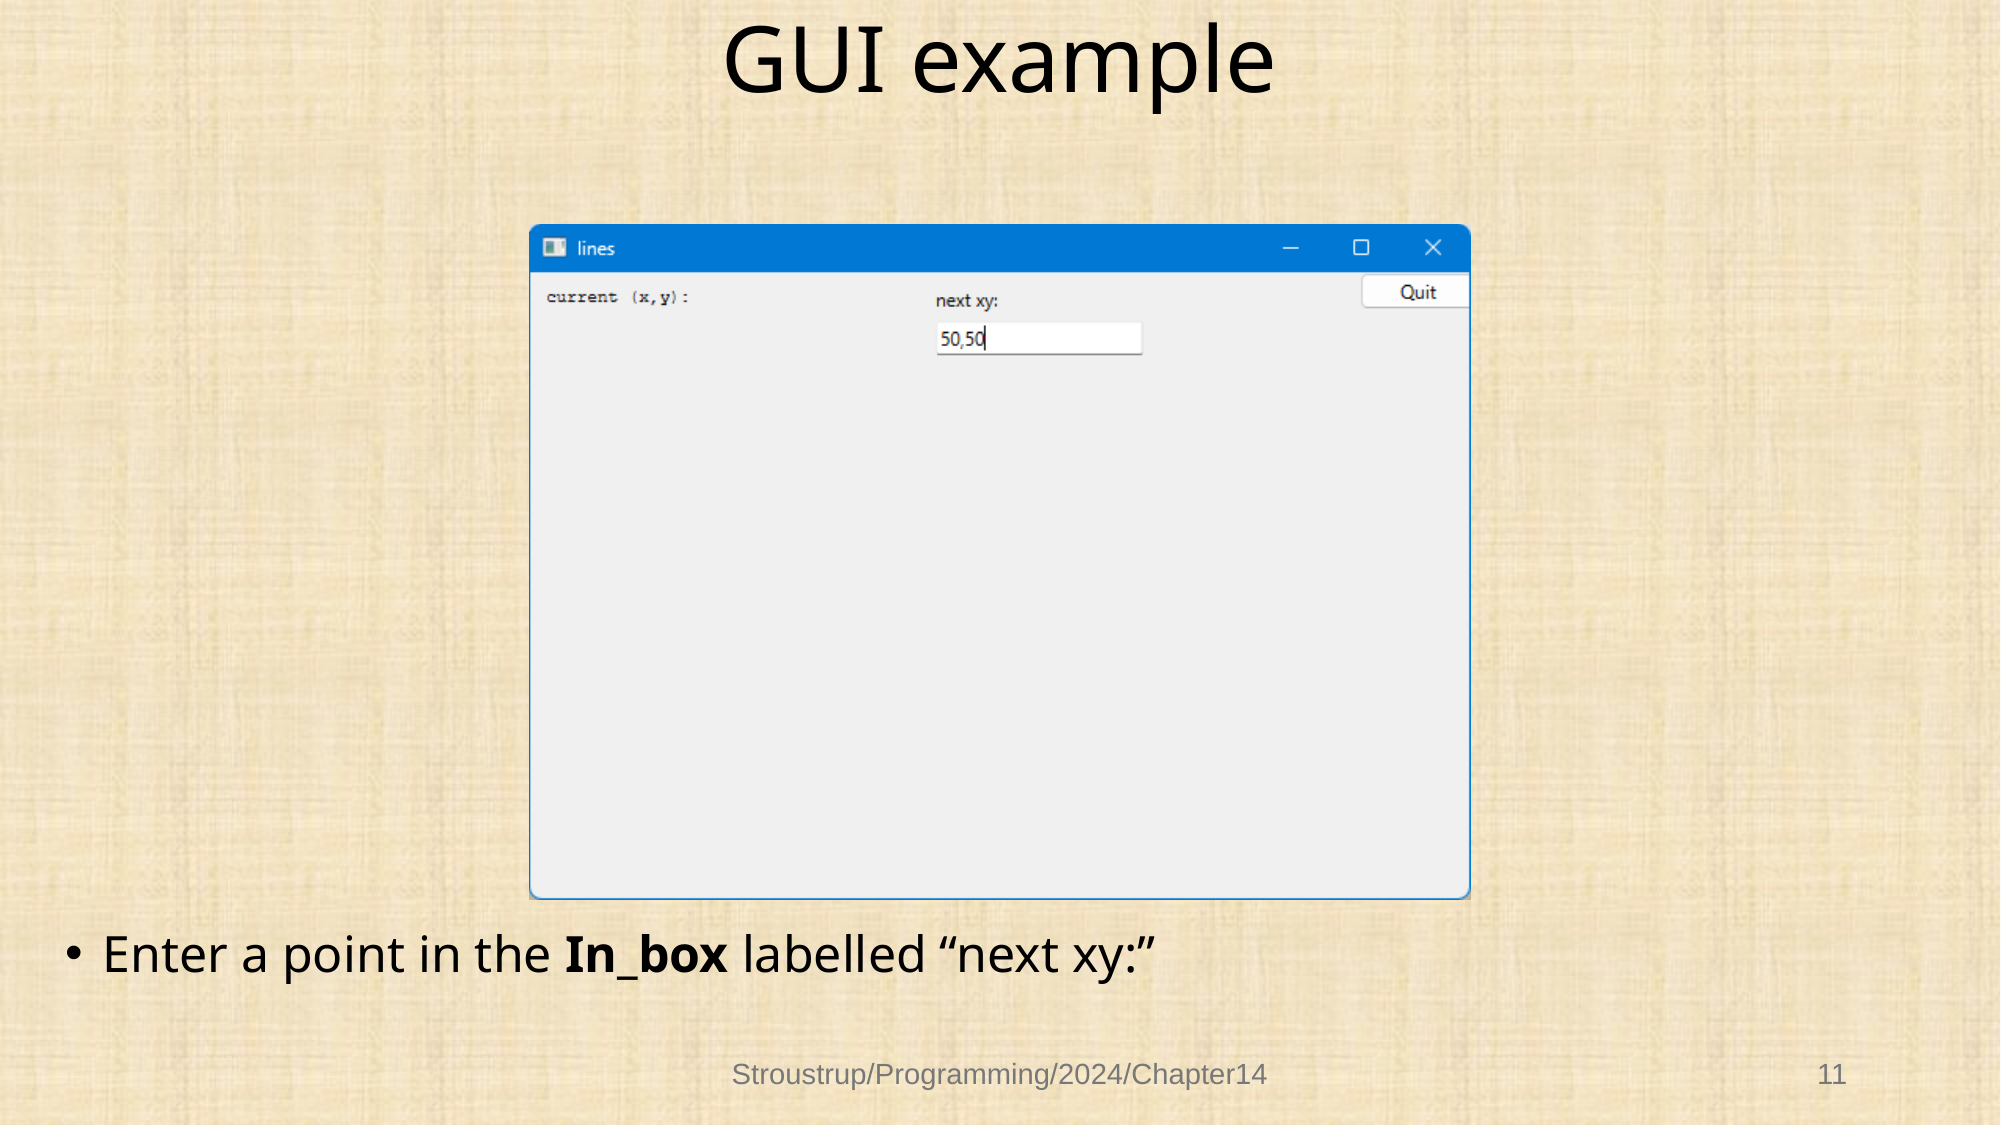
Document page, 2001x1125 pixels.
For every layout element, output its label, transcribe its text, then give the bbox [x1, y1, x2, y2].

picture [0, 0, 2001, 1125]
list Enter a point in the In_box labelled “next xy:” [50, 921, 1626, 1022]
footer Stroustrup/Programming/2024/Chapter14 [662, 1042, 1338, 1103]
slide_number 11 [1412, 1042, 1863, 1103]
title GUI example [362, 0, 1638, 125]
